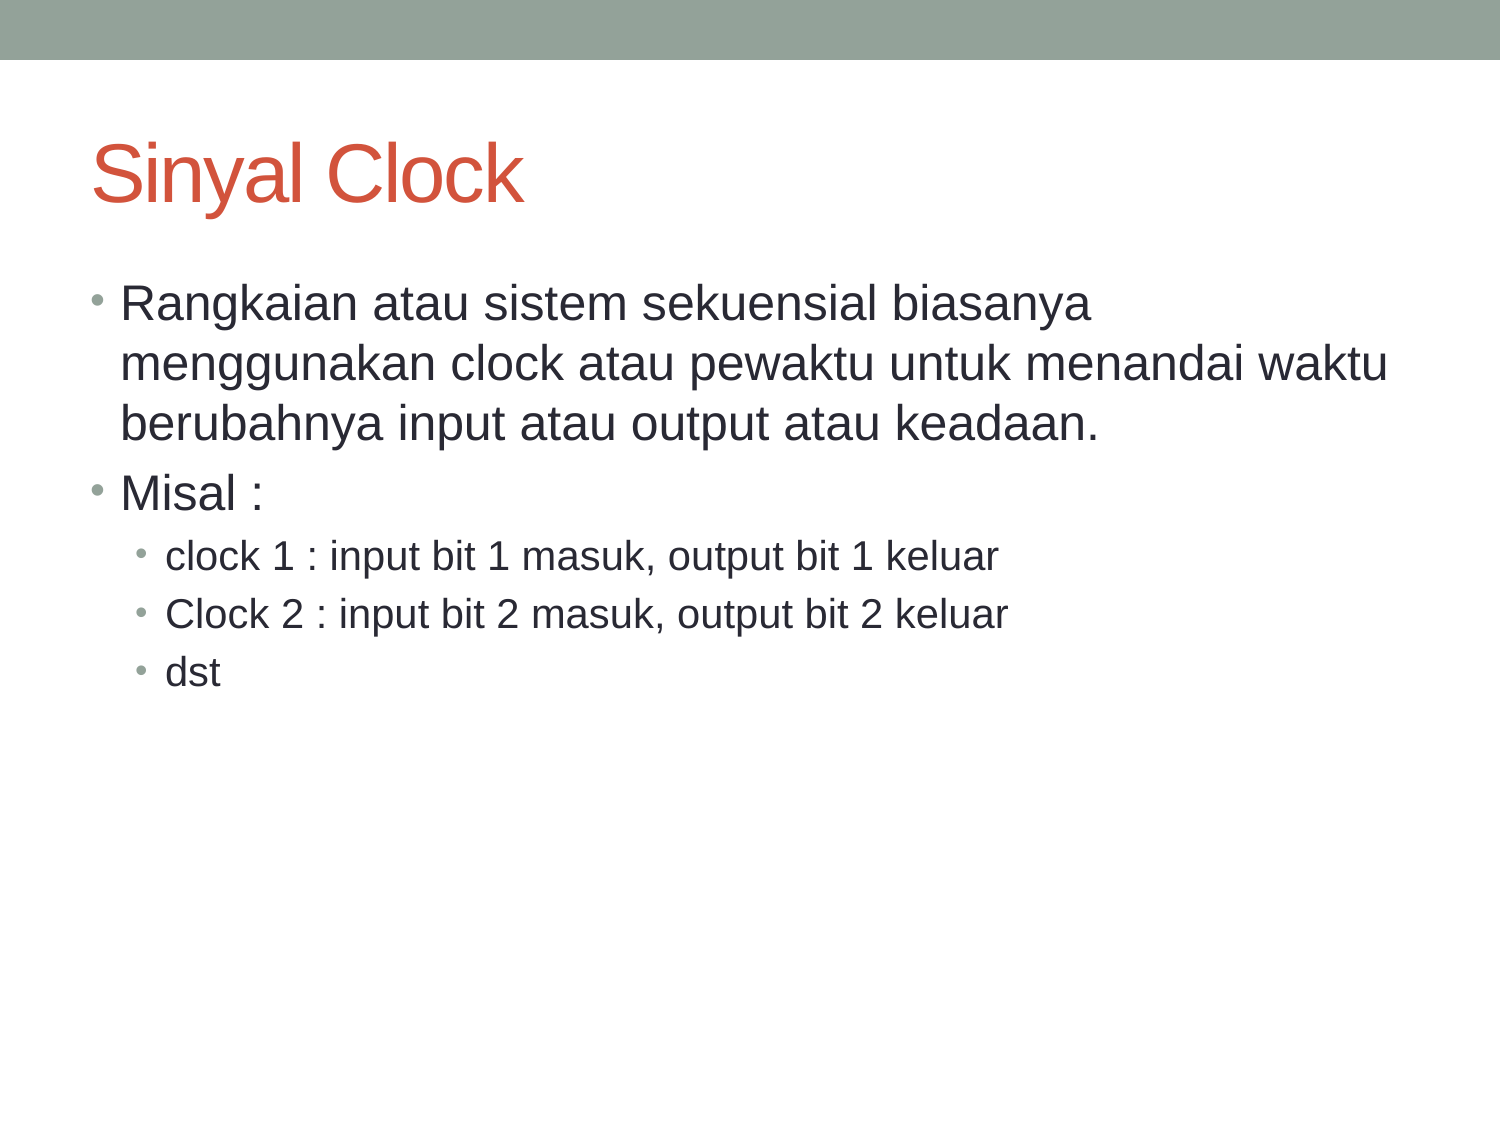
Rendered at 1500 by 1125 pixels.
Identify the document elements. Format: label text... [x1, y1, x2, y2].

title Sinyal Clock [75, 87, 1425, 250]
list Rangkaian atau sistem sekuensial biasanya menggunakan clock atau pewaktu untuk menandai waktu berubahnya input atau output atau keadaan. Misal : clock 1 : input bit 1 masuk, output bit 1 keluar Clock 2 : input bit 2 masuk, output bit 2 keluar dst [75, 262, 1425, 1063]
